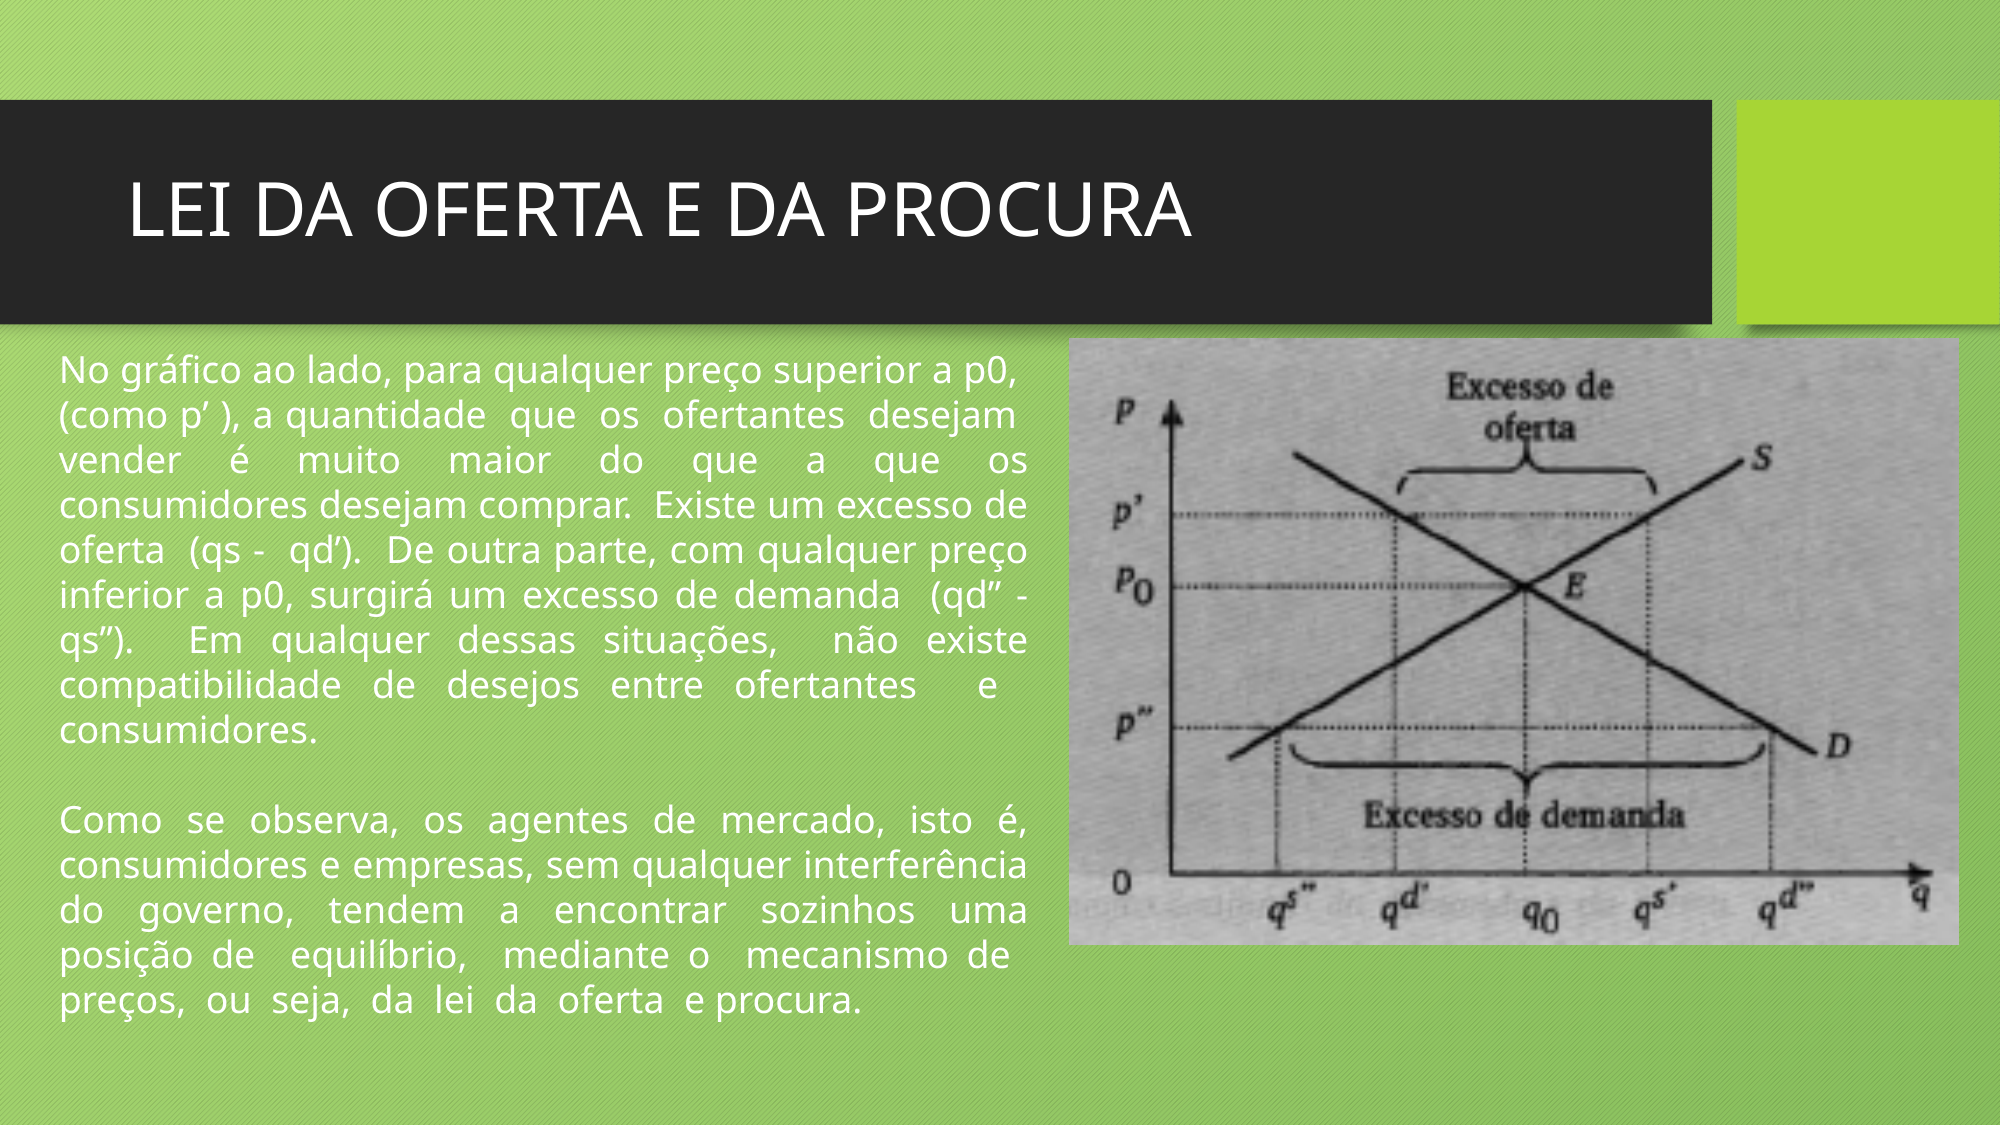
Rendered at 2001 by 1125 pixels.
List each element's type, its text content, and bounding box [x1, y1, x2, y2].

picture [0, 325, 2000, 945]
text_box No gráfico ao lado, para qualquer preço superior a p0, (como p’ ), a quantidade que os ofertantes desejam vender é muito maior do que a que os consumidores desejam comprar. Existe um excesso de oferta (qs - qd’). De outra parte, com qualquer preço inferior a p0, surgirá um excesso de demanda (qd” - qs”). Em qualquer dessas situações, não existe compatibilidade de desejos entre ofertantes e consumidores. Como se observa, os agentes de mercado, isto é, consumidores e empresas, sem qualquer interferência do governo, tendem a encontrar sozinhos uma posição de equilíbrio, mediante o mecanismo de preços, ou seja, da lei da oferta e procura. [43, 338, 1044, 1029]
title LEI DA OFERTA E DA PROCURA [111, 123, 1689, 301]
